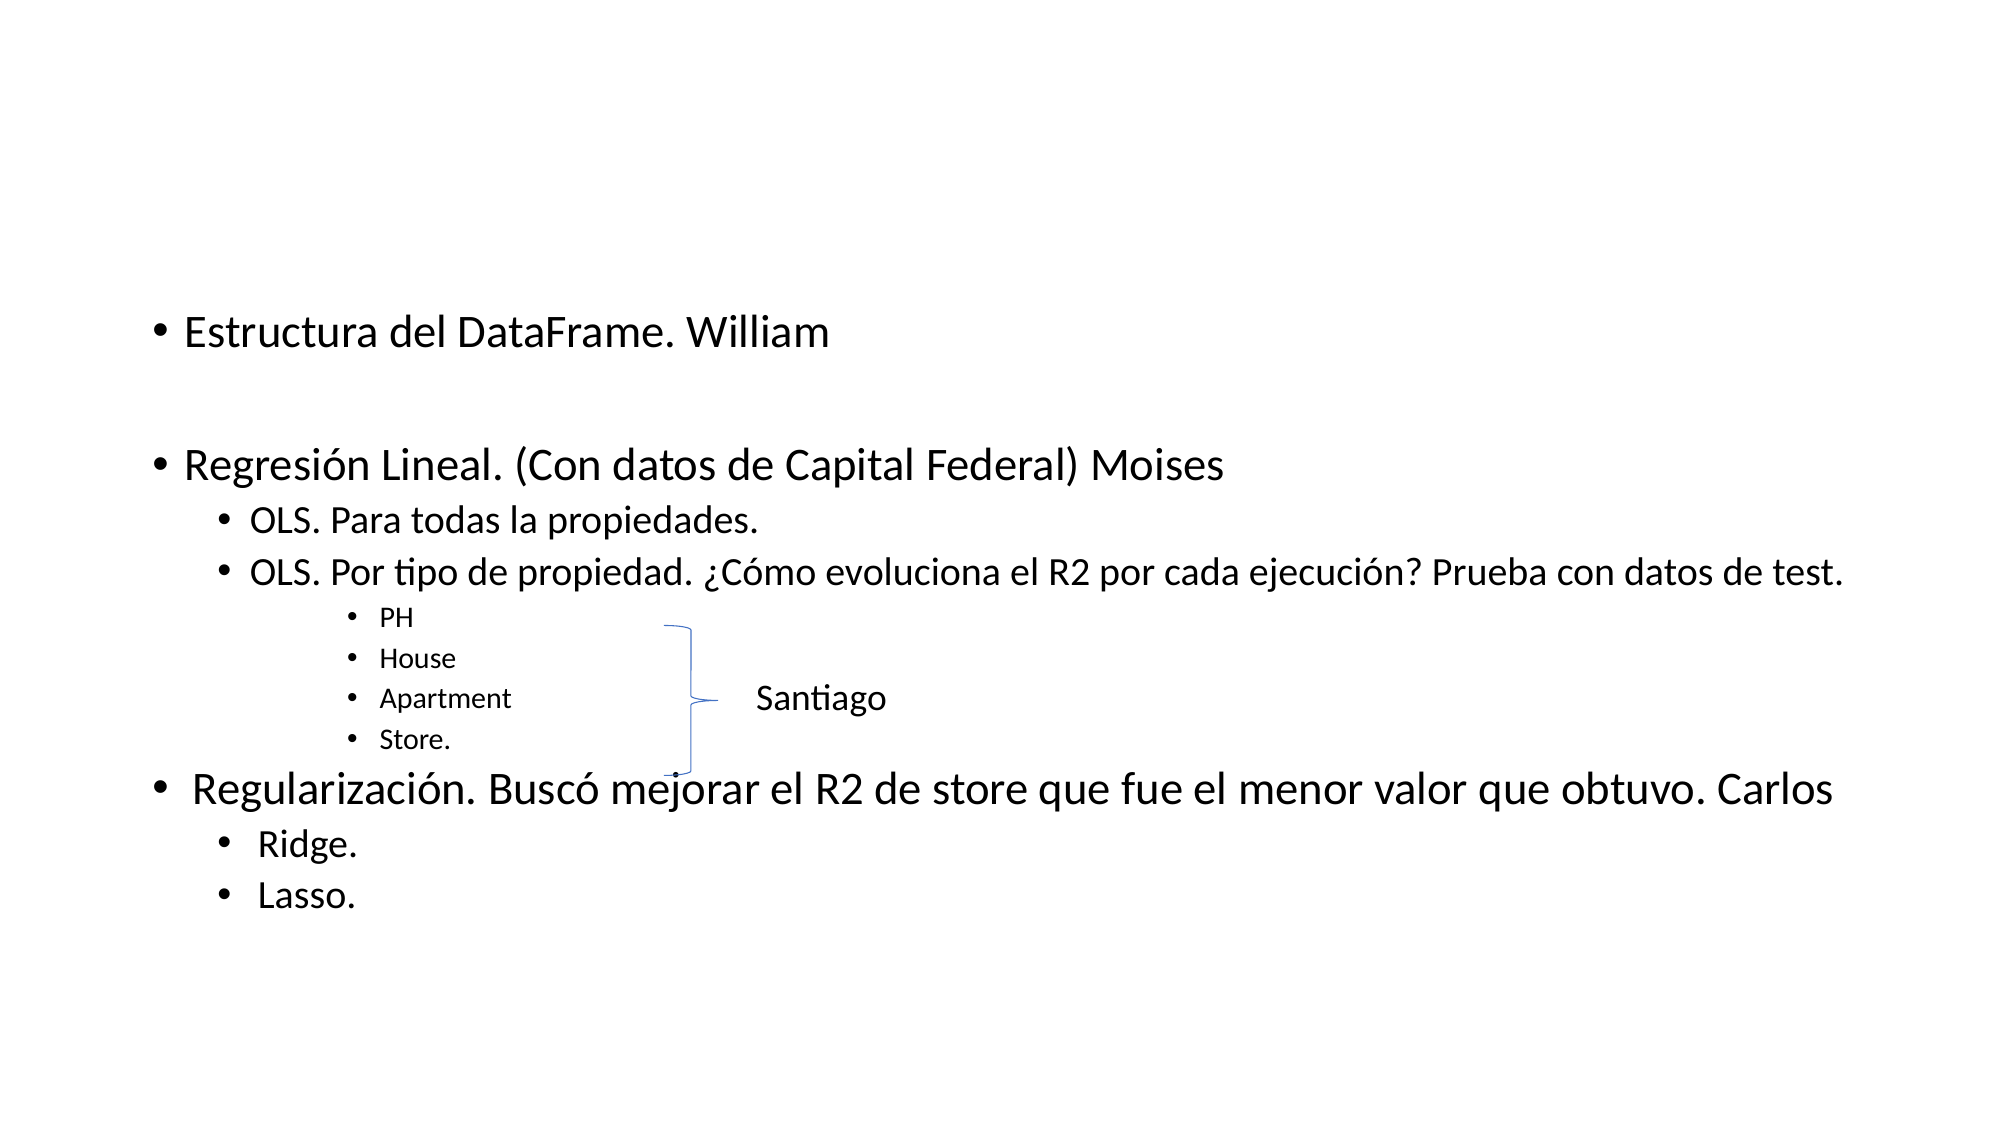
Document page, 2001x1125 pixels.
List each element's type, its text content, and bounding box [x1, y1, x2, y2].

text_box [663, 624, 719, 776]
text_box Santiago [741, 665, 902, 726]
list Estructura del DataFrame. William Regresión Lineal. (Con datos de Capital Federal) Moises OLS. Para todas la propiedades. OLS. Por tipo de propiedad. ¿Cómo evoluciona el R2 por cada ejecución? Prueba con datos de test. PH House Apartment Store. Regularización. Buscó mejorar el R2 de store que fue el menor valor que obtuvo. Carlos Ridge. Lasso. [137, 299, 1863, 1014]
